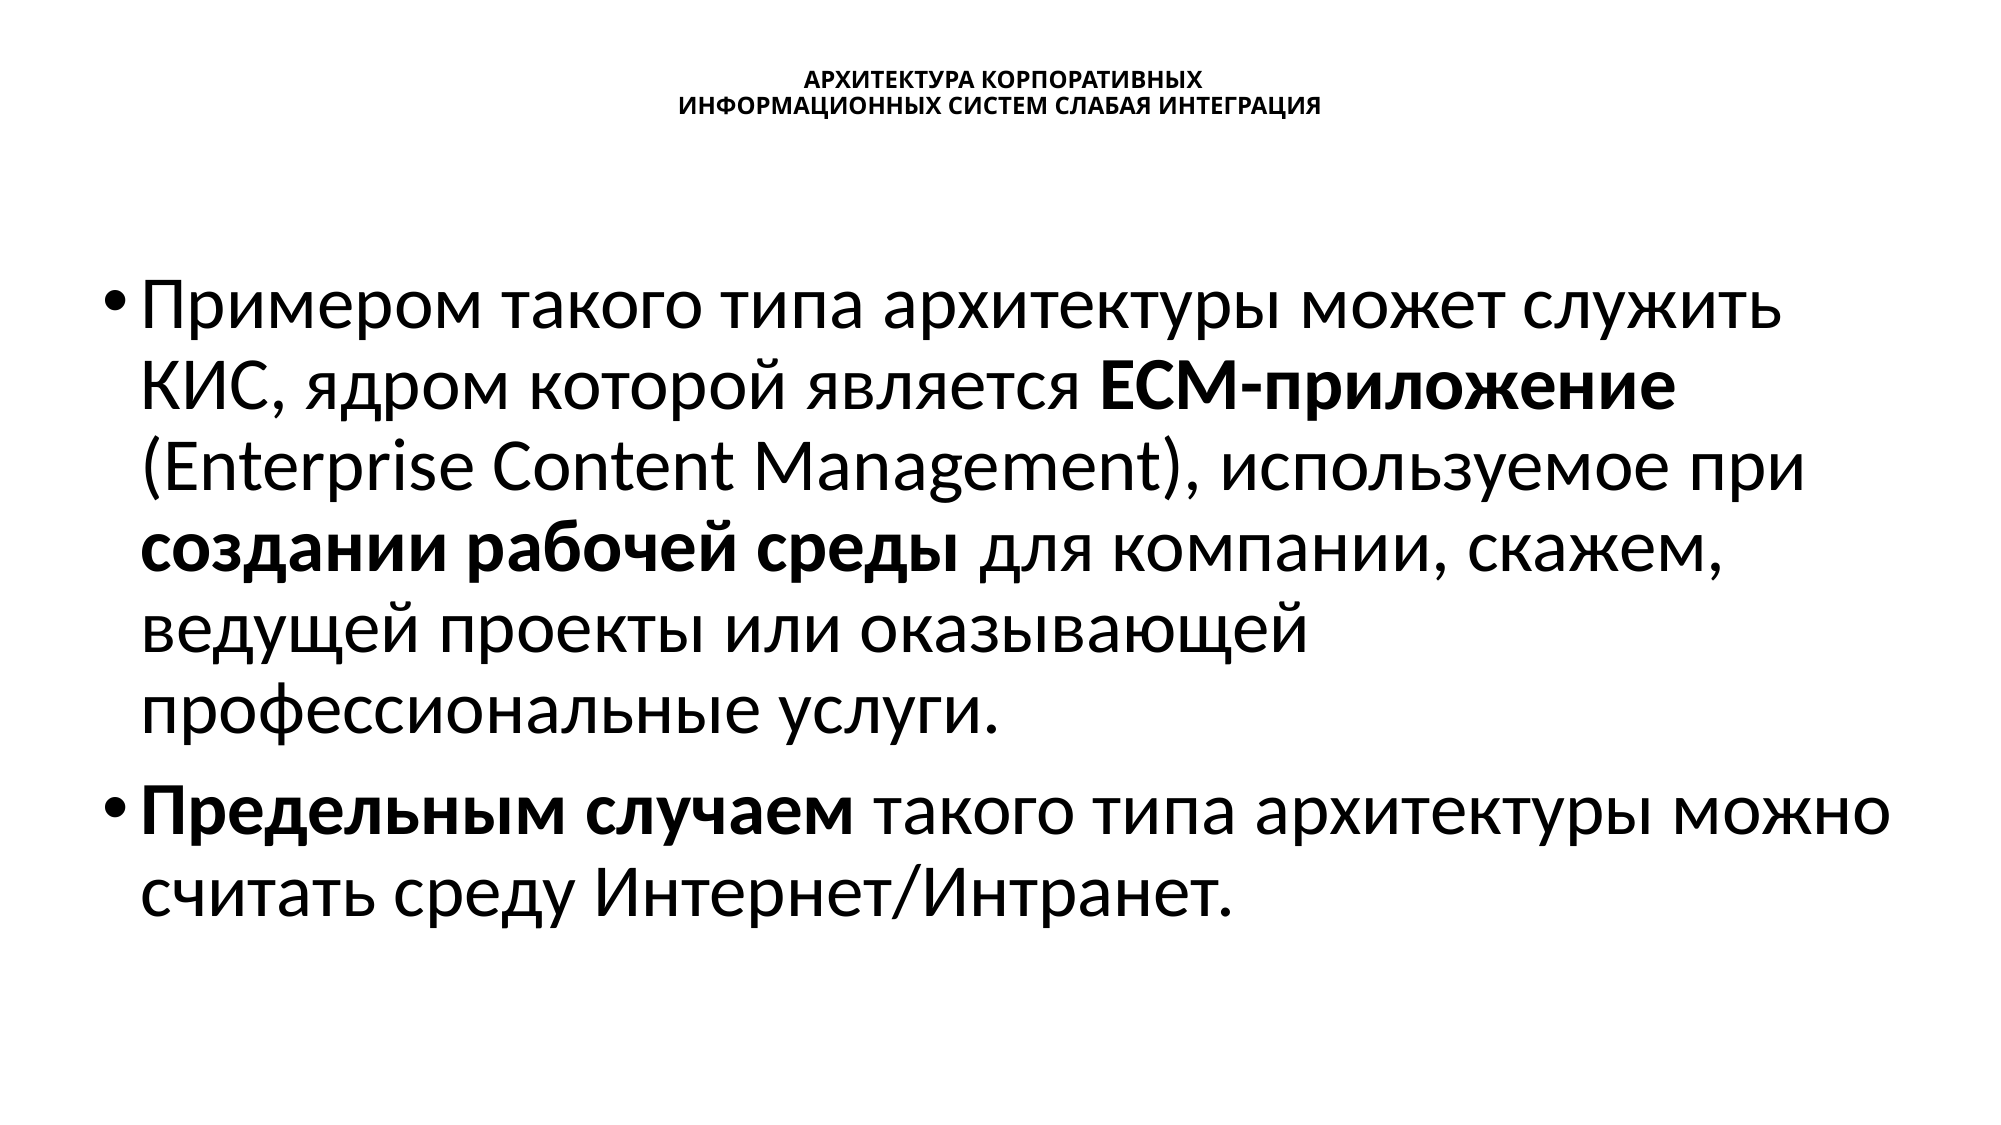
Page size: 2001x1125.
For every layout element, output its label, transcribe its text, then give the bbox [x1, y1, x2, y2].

title АРХИТЕКТУРА КОРПОРАТИВНЫХ ИНФОРМАЦИОННЫХ СИСТЕМ СЛАБАЯ ИНТЕГРАЦИЯ [137, 59, 1863, 158]
list Примером такого типа архитектуры может служить КИС, ядром которой является ECM-приложение (Enterprise Content Management), используемое при создании рабочей среды для компании, скажем, ведущей проекты или оказывающей профессиональные услуги. Предельным случаем такого типа архитектуры можно считать среду Интернет/Интранет. [87, 256, 1939, 1061]
